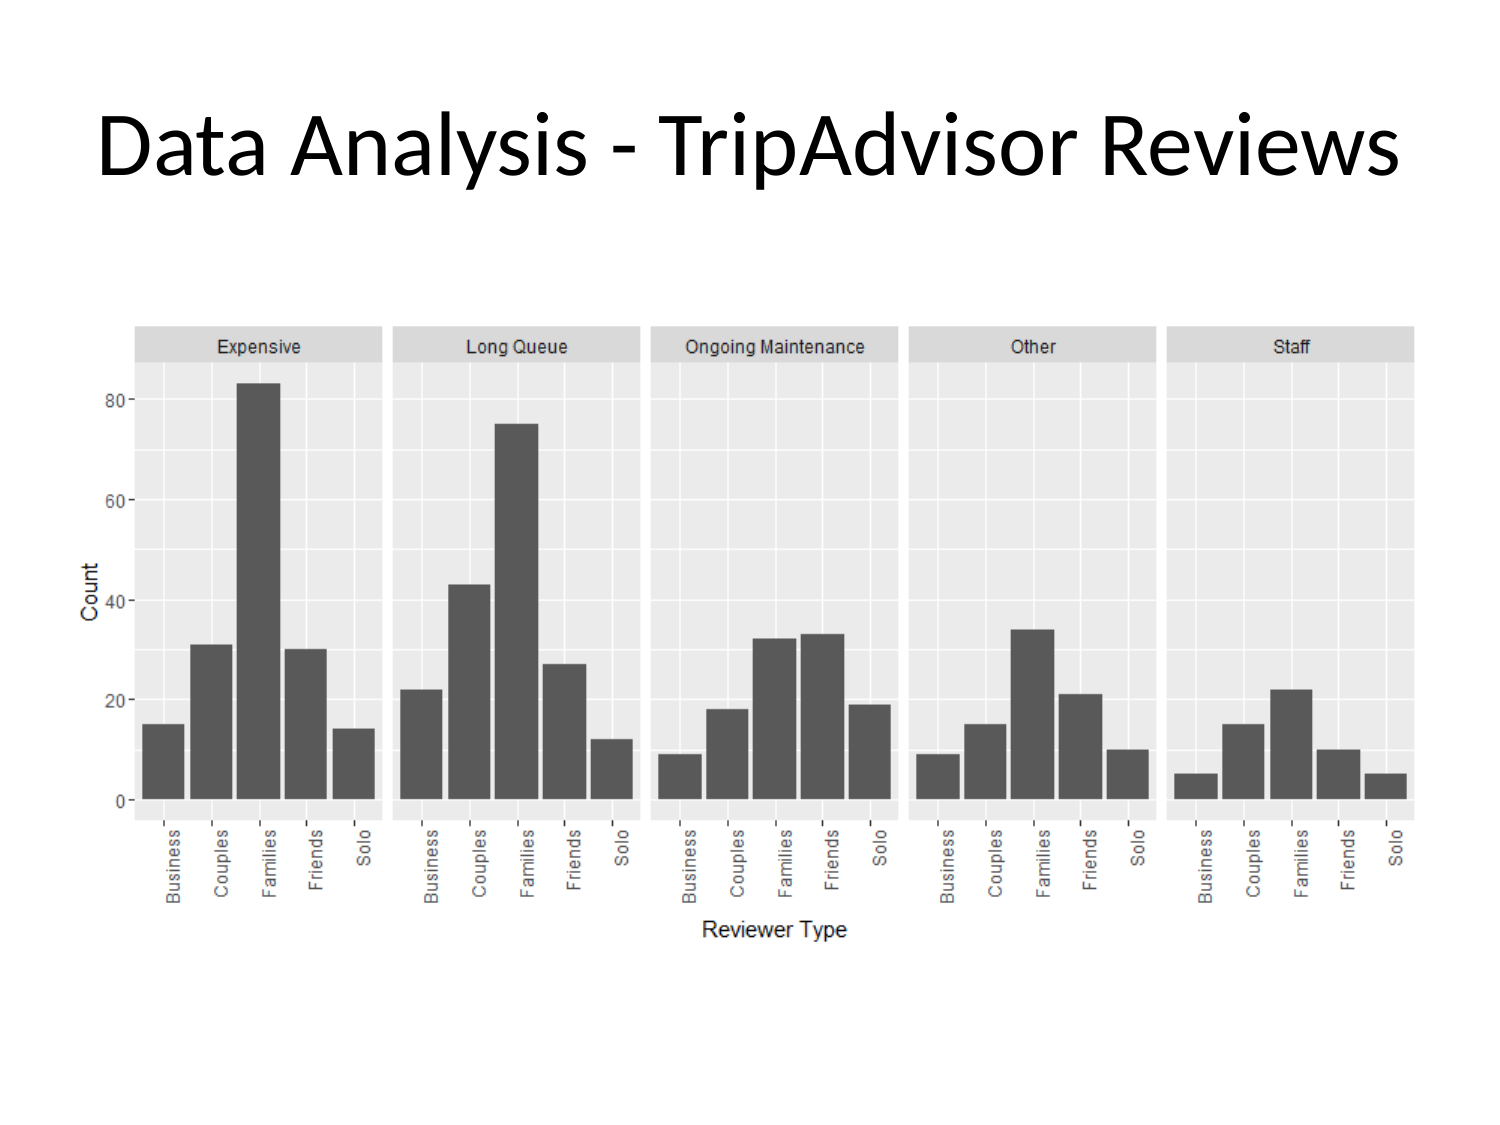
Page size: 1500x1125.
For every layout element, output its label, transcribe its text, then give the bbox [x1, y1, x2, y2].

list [74, 316, 1426, 952]
title Data Analysis - TripAdvisor Reviews [75, 45, 1425, 233]
